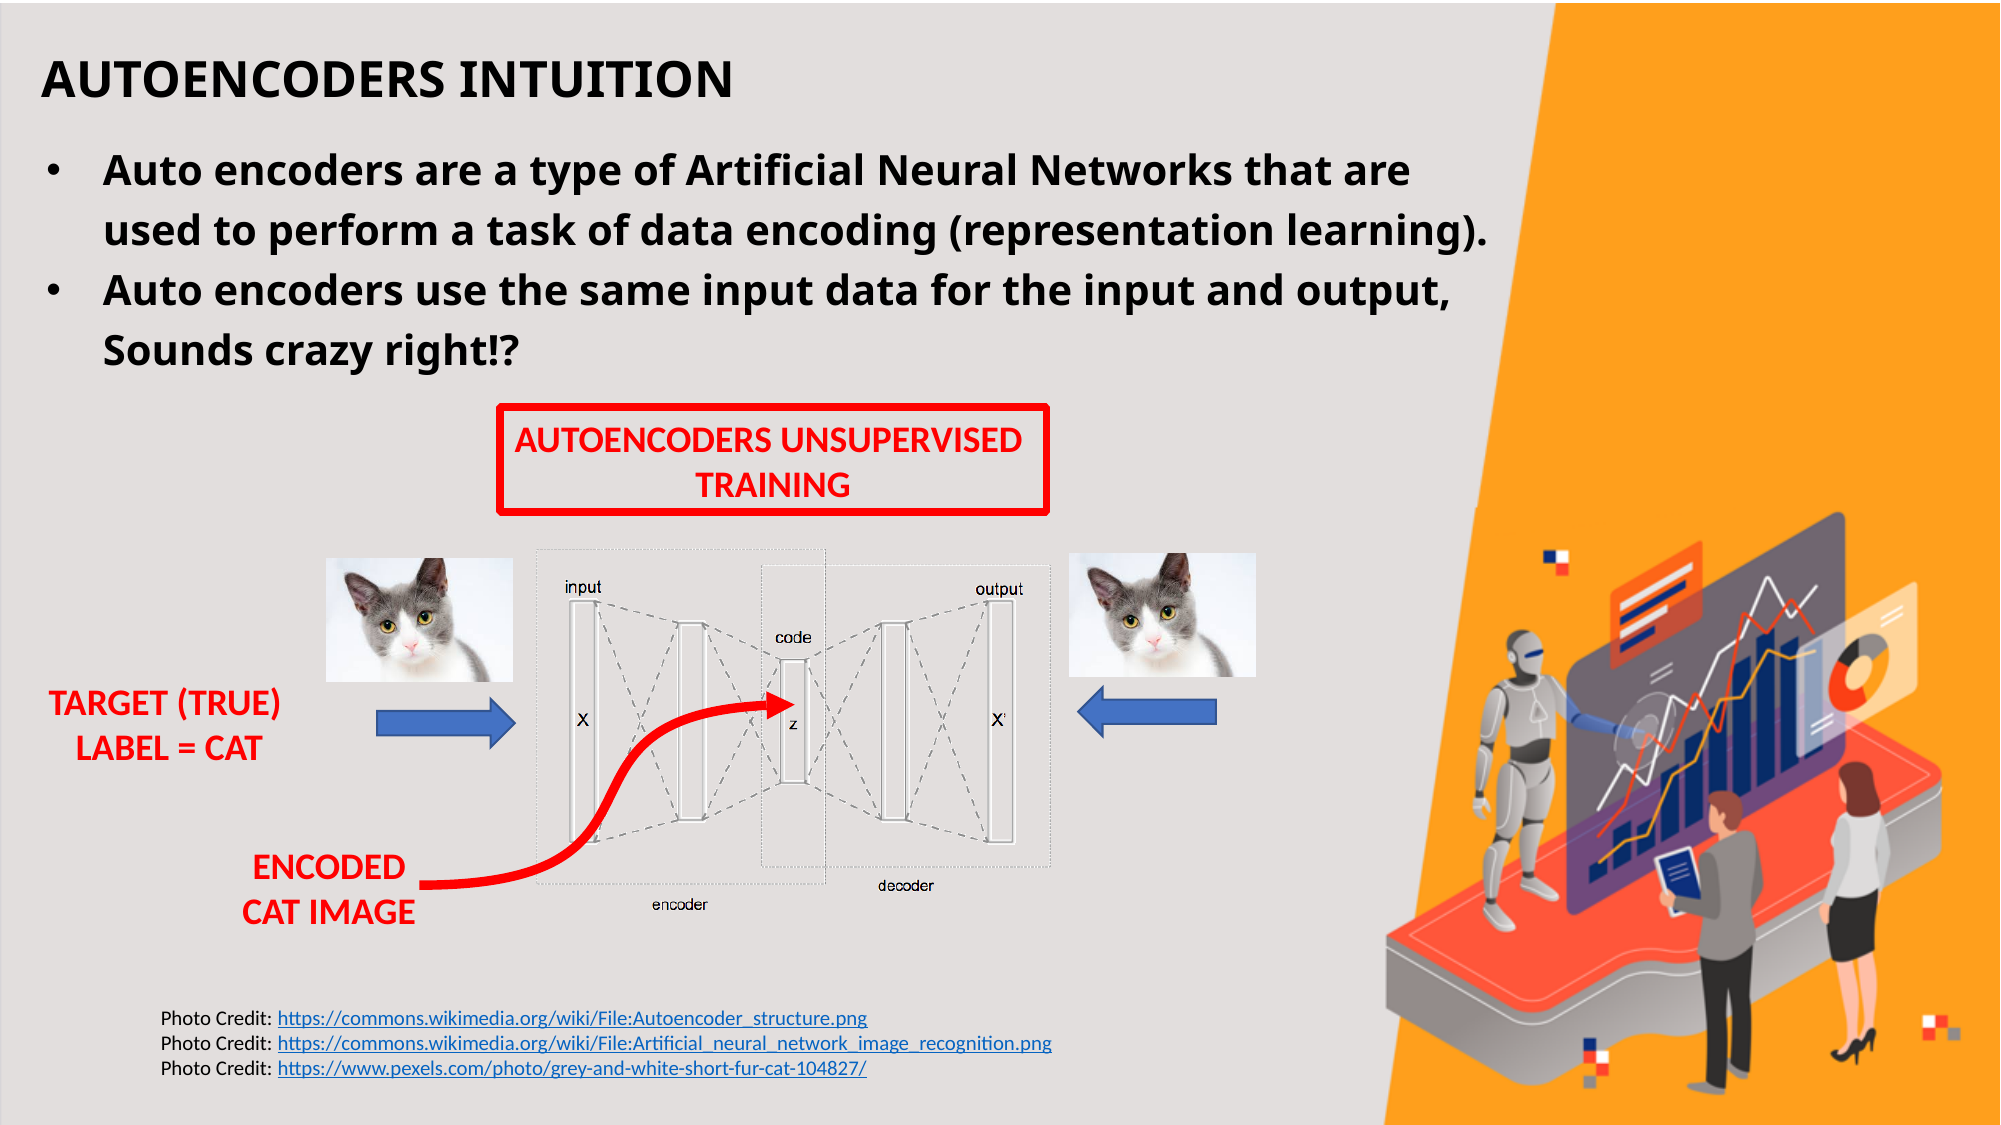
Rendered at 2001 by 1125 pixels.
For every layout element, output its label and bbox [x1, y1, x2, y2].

picture [0, 3, 2000, 1125]
text_box [419, 704, 795, 886]
